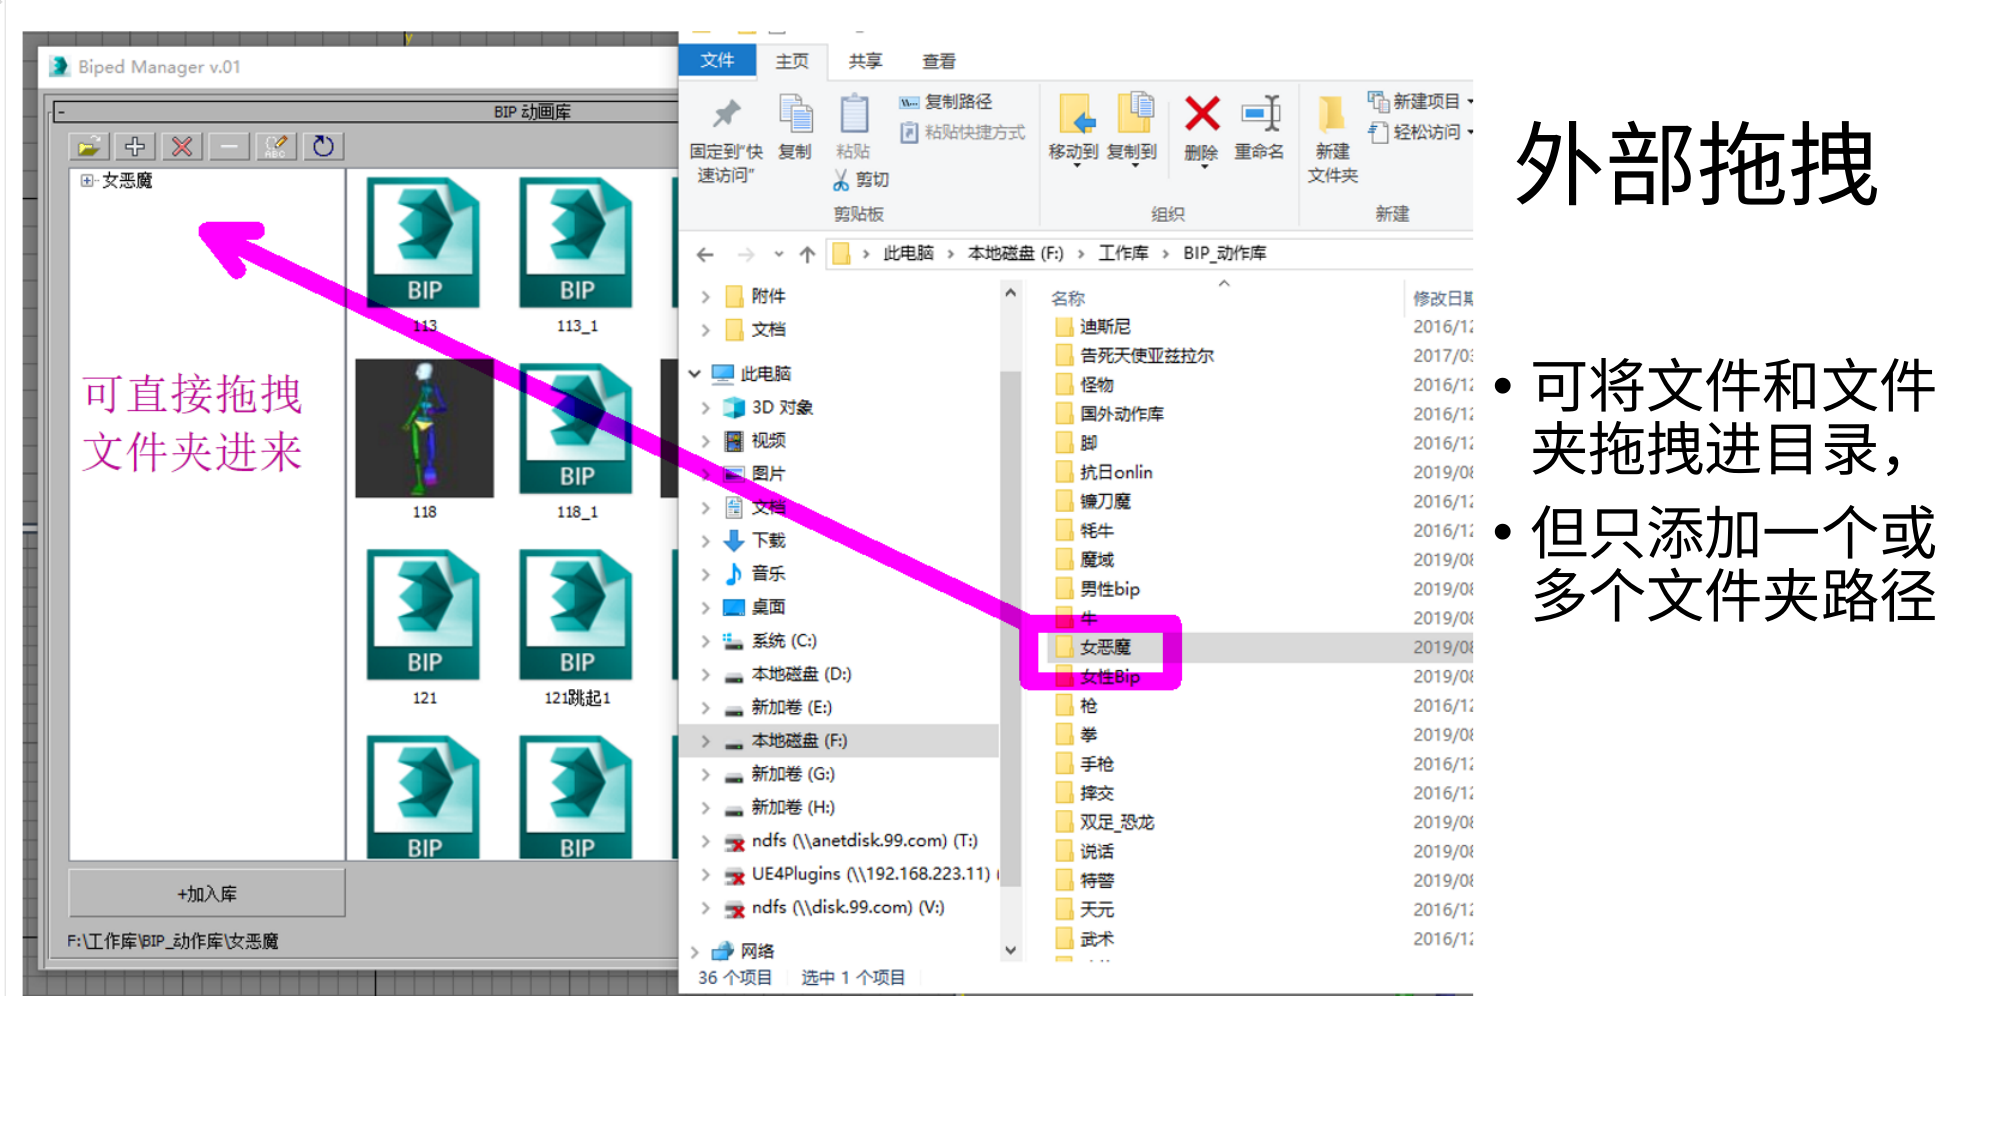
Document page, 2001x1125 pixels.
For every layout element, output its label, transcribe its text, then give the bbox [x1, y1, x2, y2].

title 外部拖拽 [1498, 59, 1961, 258]
list 可将文件和文件夹拖拽进目录， 但只添加一个或多个文件夹路径 [1478, 258, 1961, 963]
picture [0, 0, 1478, 996]
